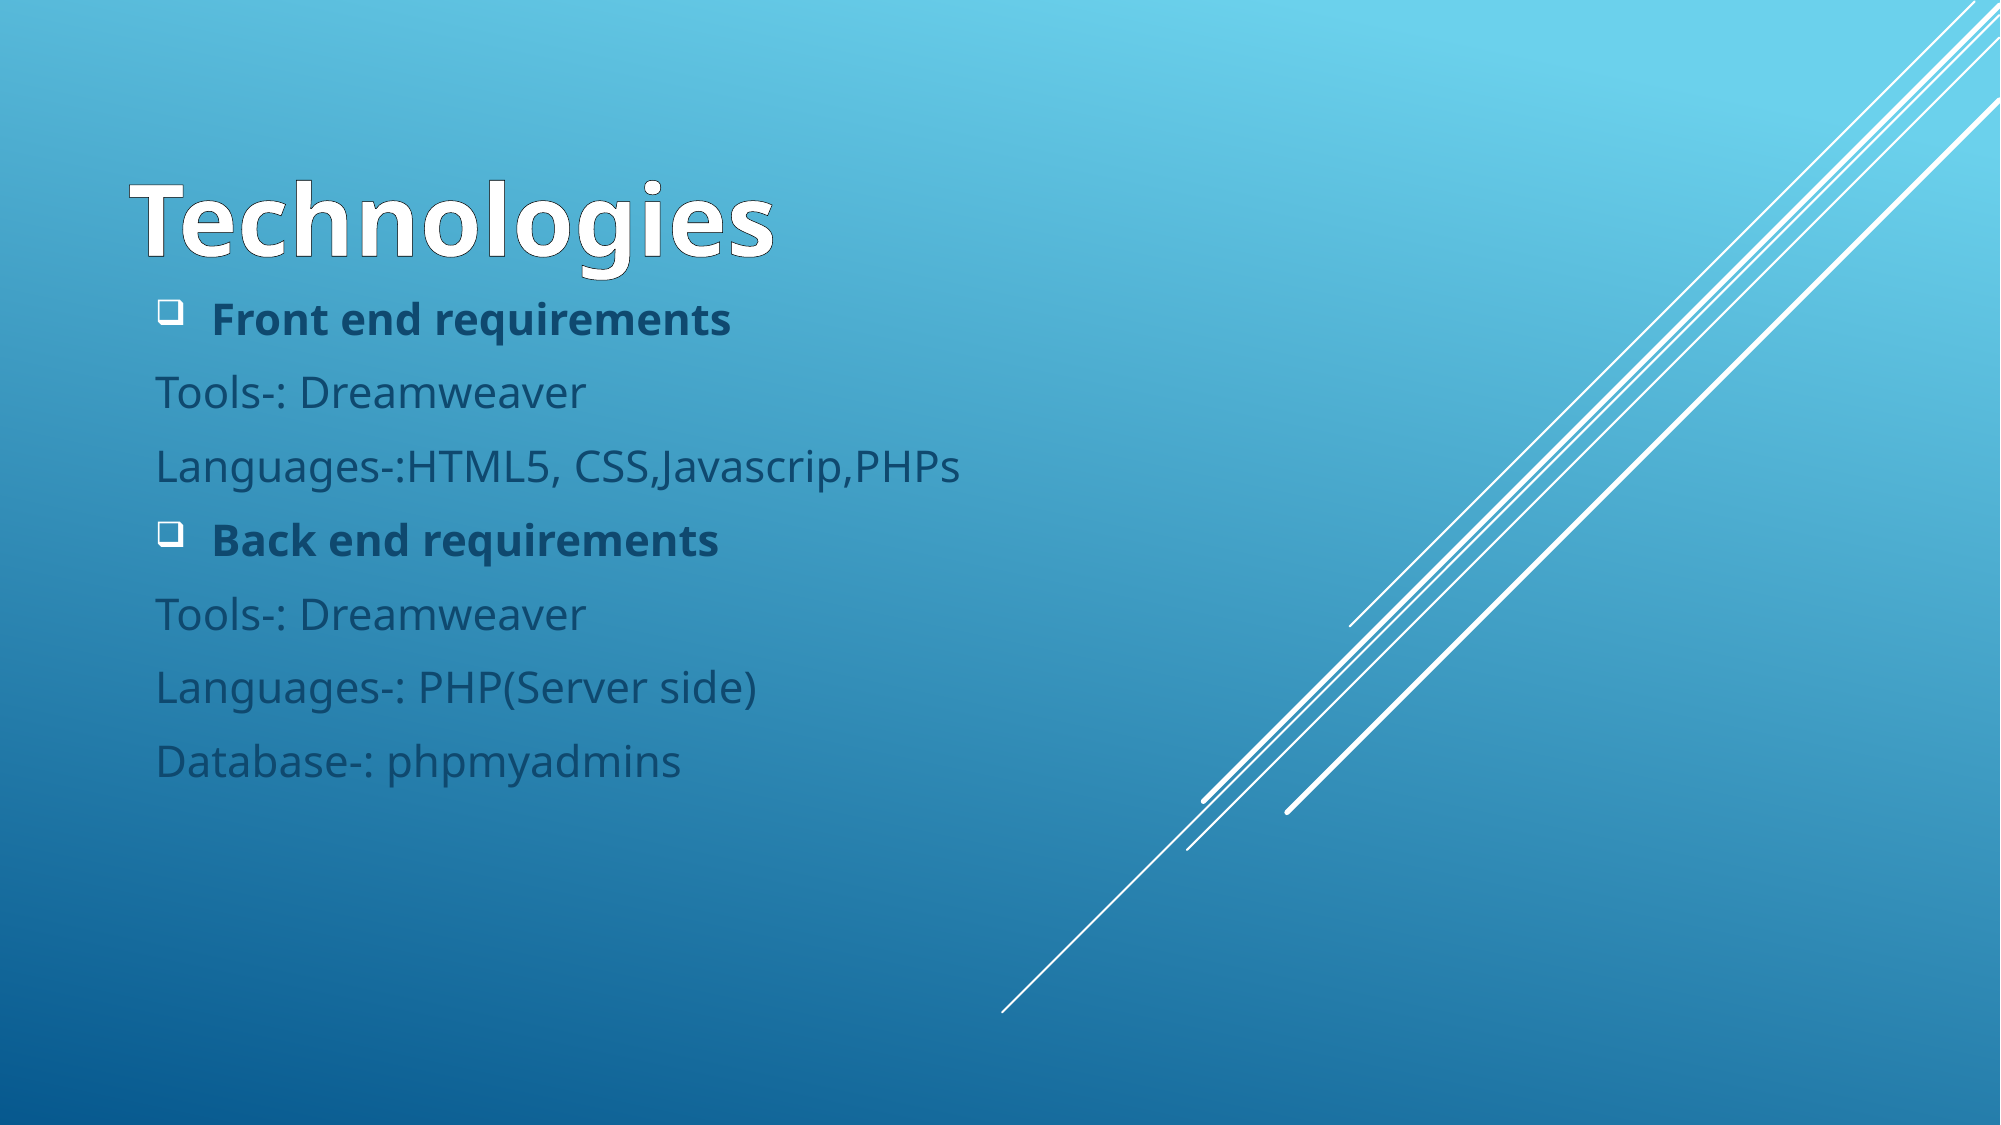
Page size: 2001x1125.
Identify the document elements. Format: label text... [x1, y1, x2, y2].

title Technologies [112, 112, 1425, 284]
subtitle Front end requirements Tools-: Dreamweaver Languages-:HTML5, CSS,Javascrip,PHPs Back end requirements Tools-: Dreamweaver Languages-: PHP(Server side) Database-: phpmyadmins [139, 283, 1701, 950]
